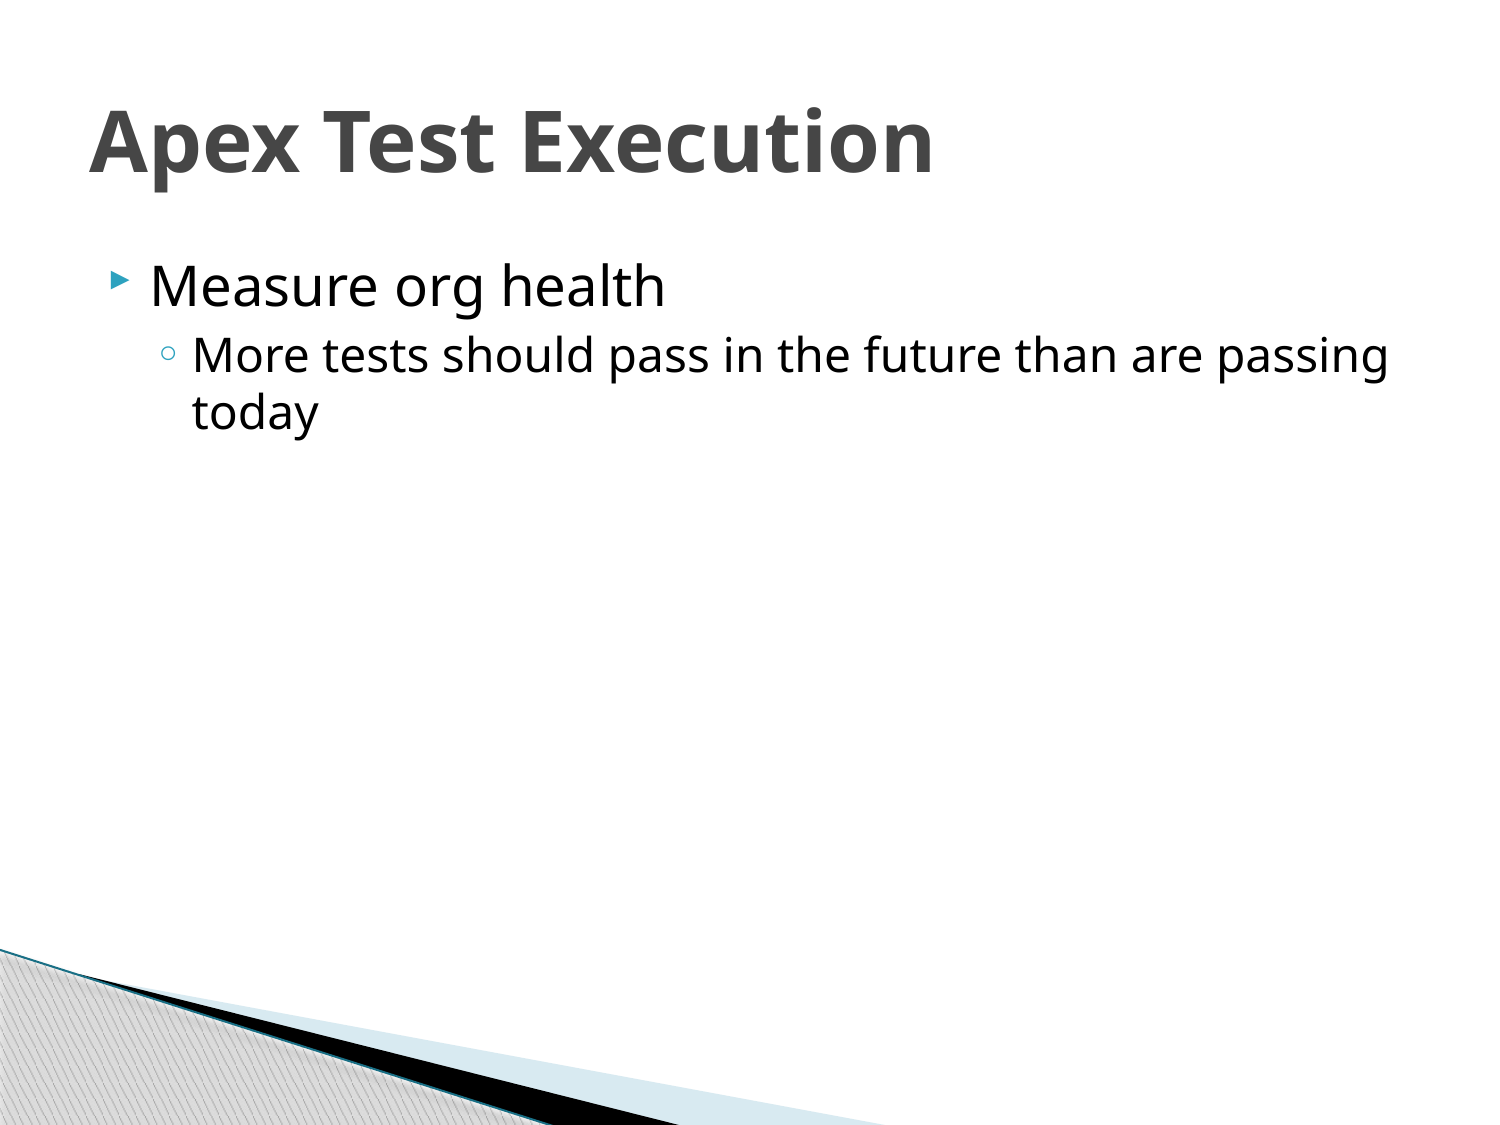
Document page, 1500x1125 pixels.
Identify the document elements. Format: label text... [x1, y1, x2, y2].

list Measure org health More tests should pass in the future than are passing today [75, 243, 1425, 986]
title Apex Test Execution [75, 45, 1425, 233]
